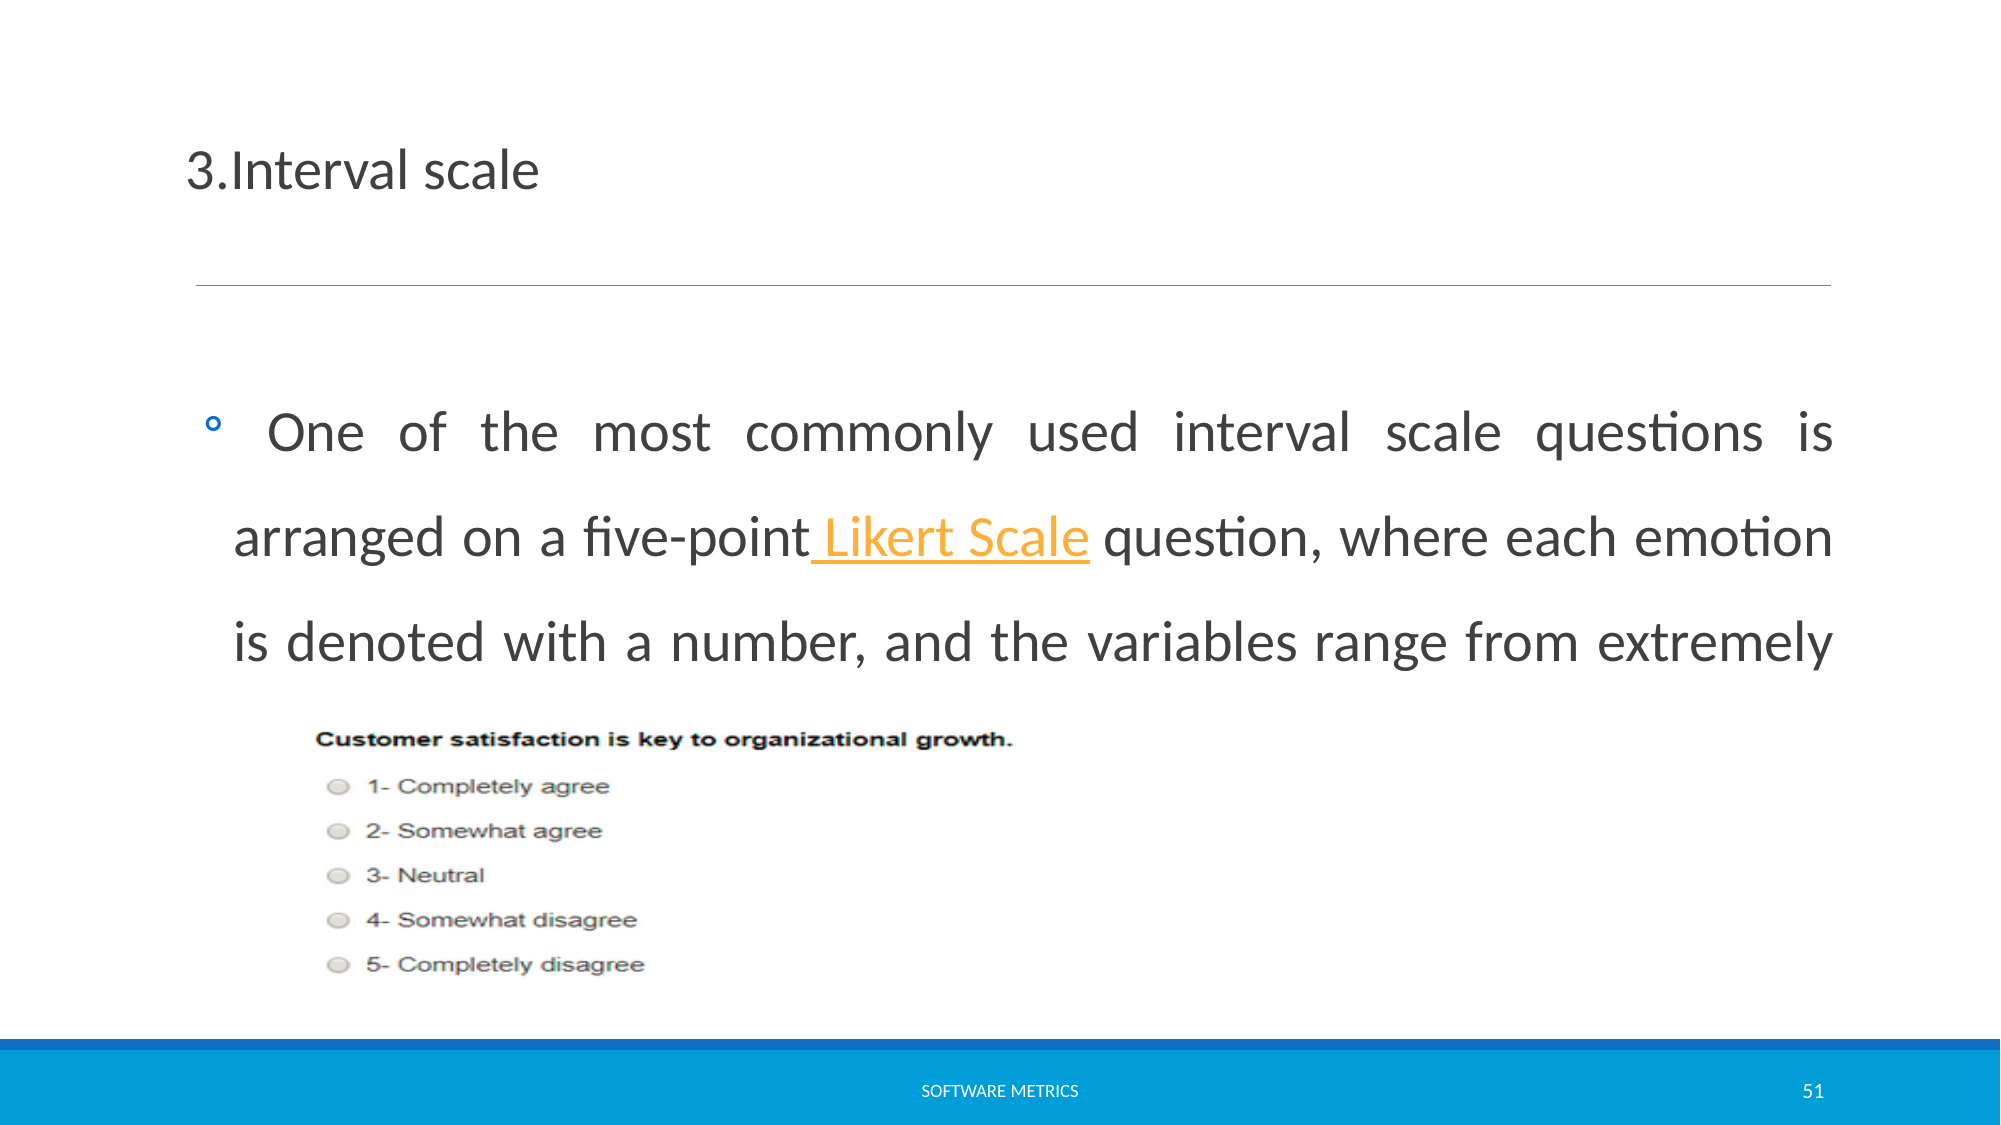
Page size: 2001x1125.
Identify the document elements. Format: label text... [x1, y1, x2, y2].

picture [223, 708, 1103, 1011]
list 3.Interval scale One of the most commonly used interval scale questions is arranged on a five-point Likert Scale question, where each emotion is denoted with a number, and the variables range from extremely dissatisfied to extremely satisfied. [170, 131, 1835, 964]
footer software metrics [604, 1059, 1396, 1120]
slide_number 51 [1624, 1059, 1840, 1120]
